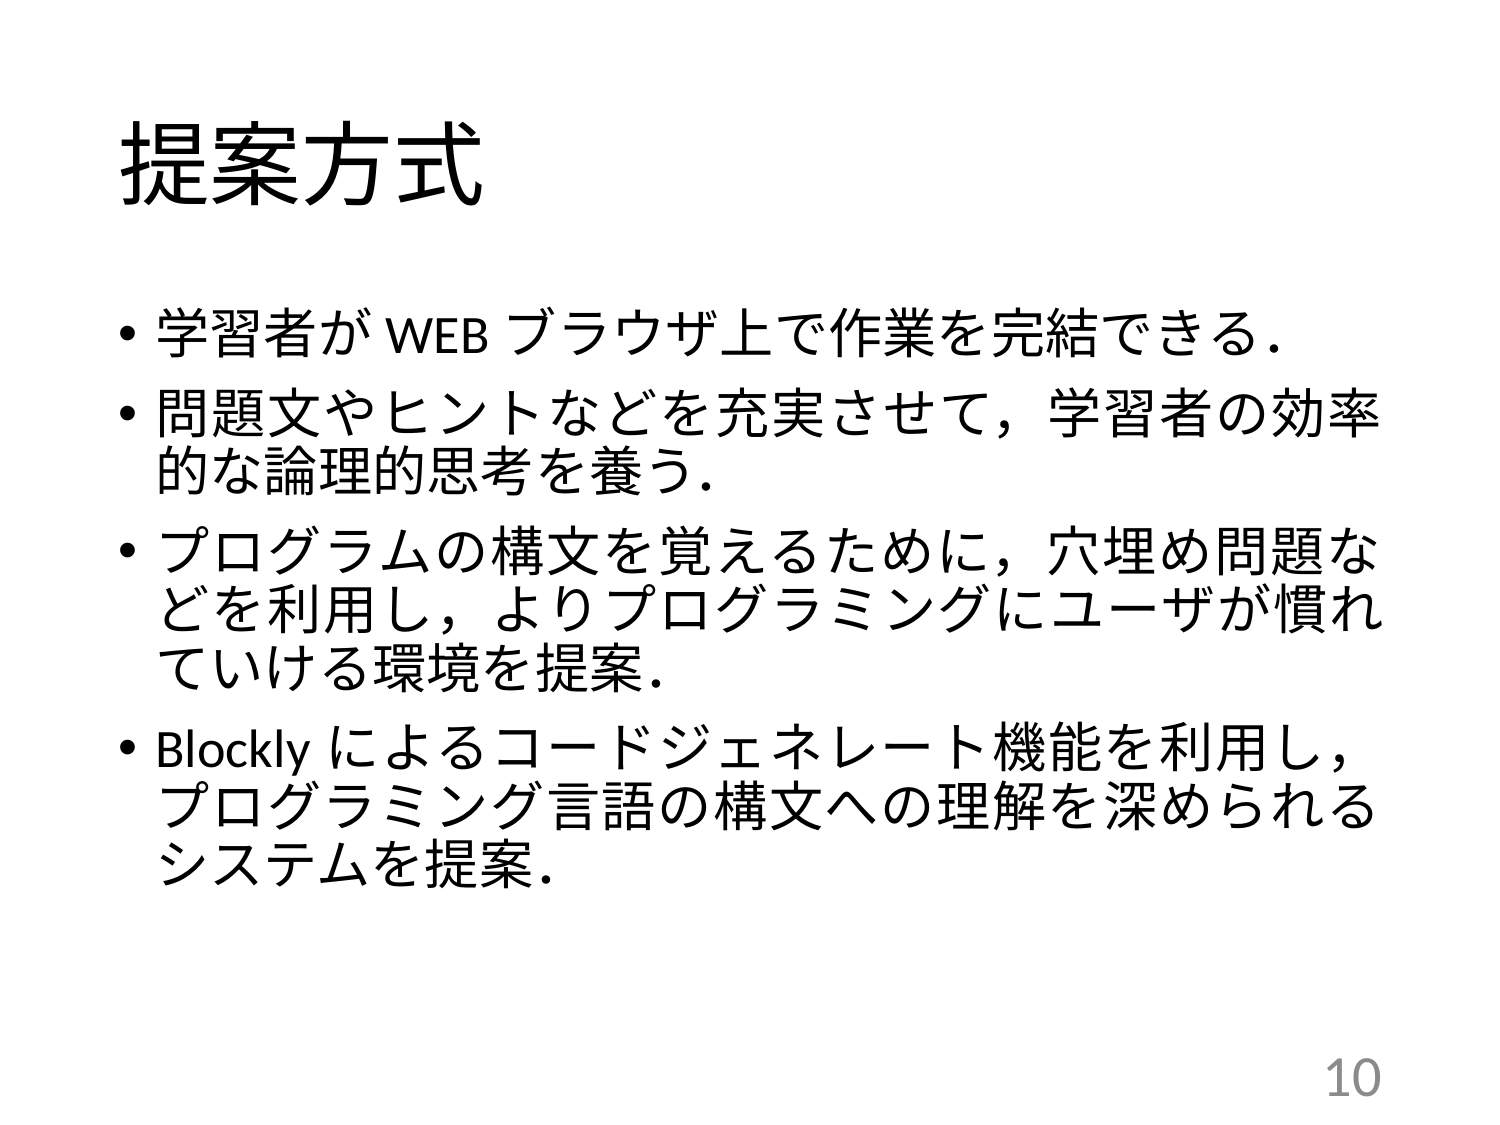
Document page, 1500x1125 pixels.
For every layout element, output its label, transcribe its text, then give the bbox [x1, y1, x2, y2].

list 学習者がWEBブラウザ上で作業を完結できる． 問題文やヒントなどを充実させて，学習者の効率的な論理的思考を養う． プログラムの構文を覚えるために，穴埋め問題などを利用し，よりプログラミングにユーザが慣れていける環境を提案． Blocklyによるコードジェネレート機能を利用し，プログラミング言語の構文への理解を深められるシステムを提案． [103, 299, 1397, 1014]
title 提案方式 [103, 59, 1397, 278]
slide_number 10 [1059, 1042, 1397, 1103]
